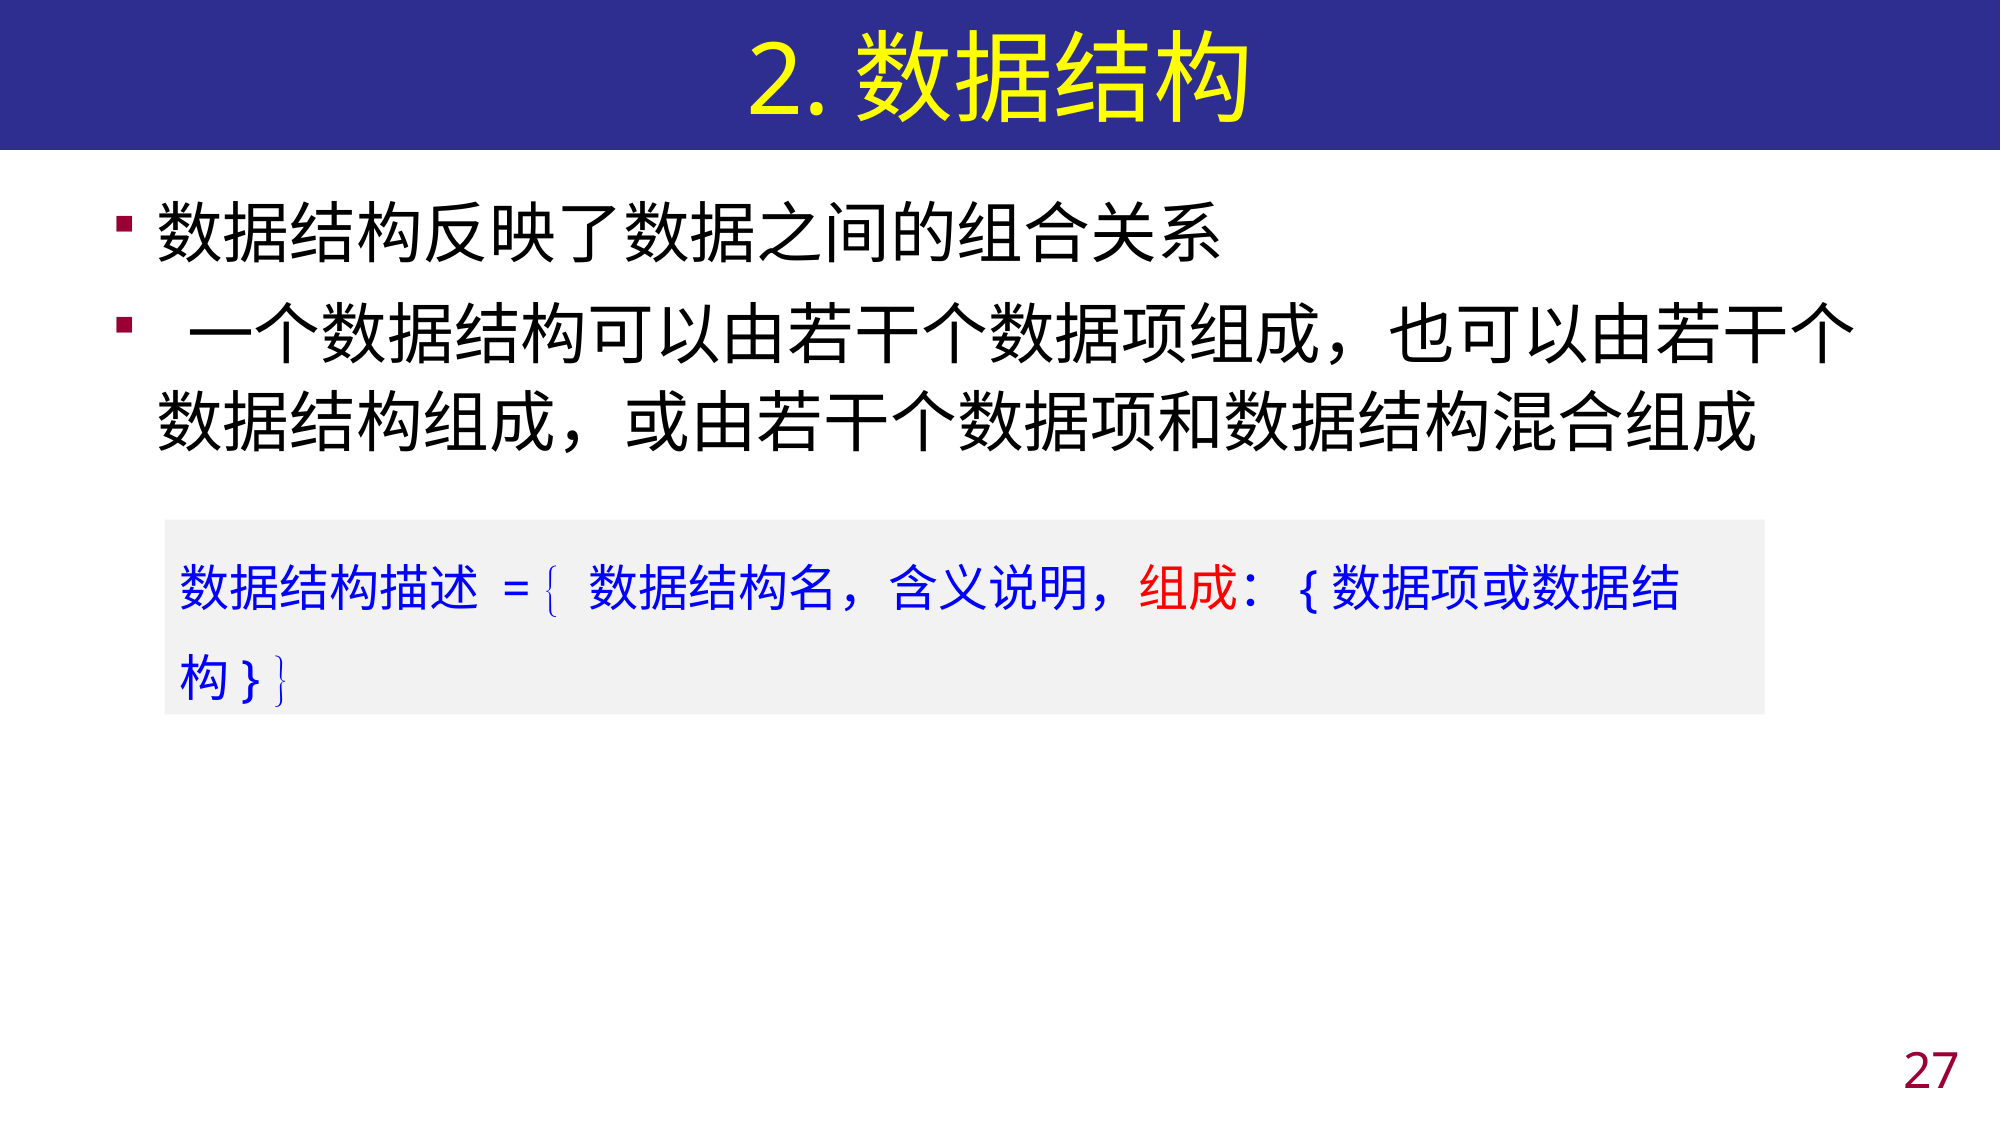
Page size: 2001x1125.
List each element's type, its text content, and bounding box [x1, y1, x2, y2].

text_box 数据结构描述 =  数据结构名，含义说明，组成：{数据项或数据结构}  [164, 519, 1765, 715]
title 2.数据结构 [0, 0, 2000, 150]
slide_number 26 [1550, 1048, 1975, 1096]
list 数据结构反映了数据之间的组合关系 一个数据结构可以由若干个数据项组成，也可以由若干个数据结构组成，或由若干个数据项和数据结构混合组成 [97, 174, 1904, 1073]
